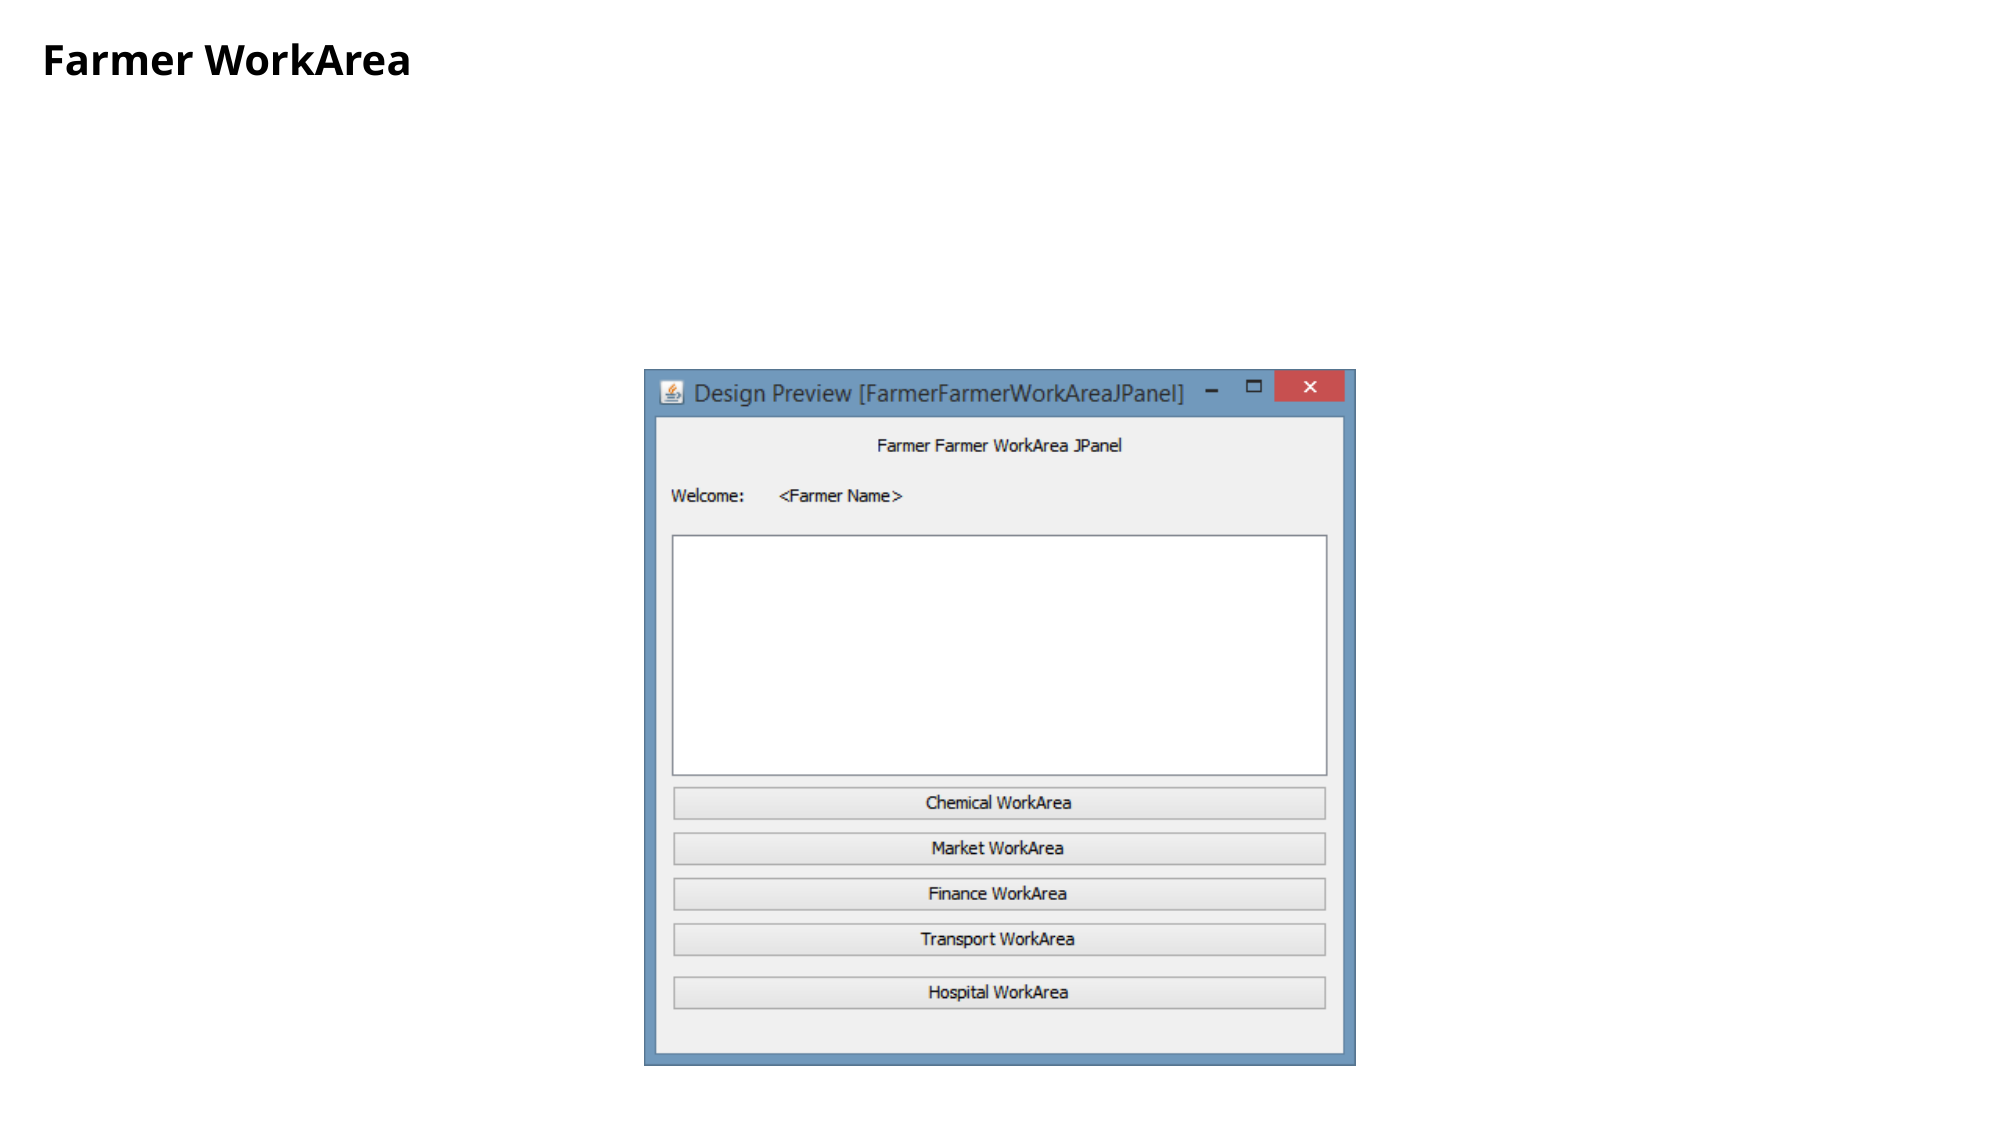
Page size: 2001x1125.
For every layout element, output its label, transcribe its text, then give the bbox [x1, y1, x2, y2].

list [644, 369, 1356, 1066]
text_box Farmer WorkArea [26, 18, 1752, 105]
